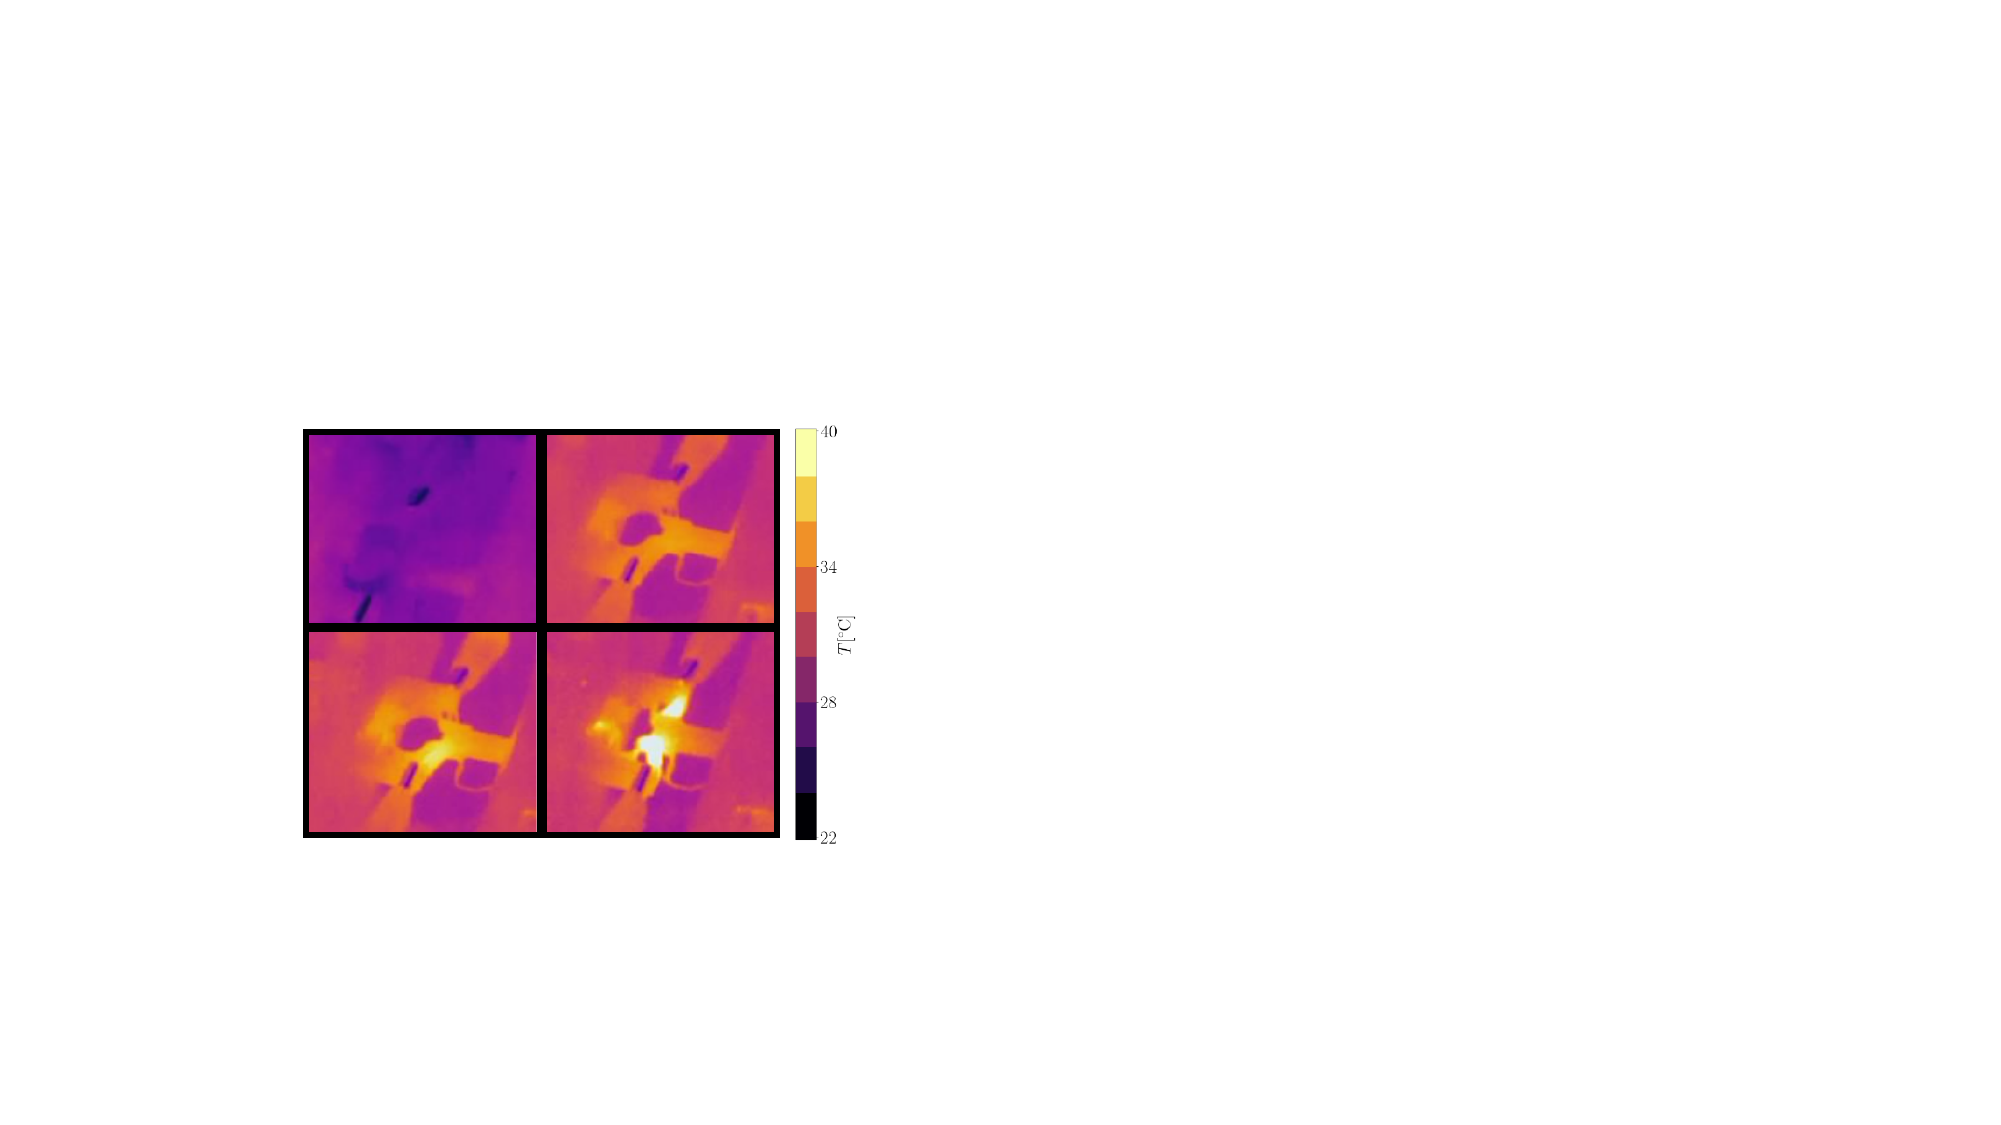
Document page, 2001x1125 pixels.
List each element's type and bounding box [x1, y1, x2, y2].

picture [309, 435, 537, 623]
picture [546, 631, 775, 833]
picture [546, 435, 775, 623]
picture [309, 631, 537, 833]
picture [790, 418, 861, 850]
